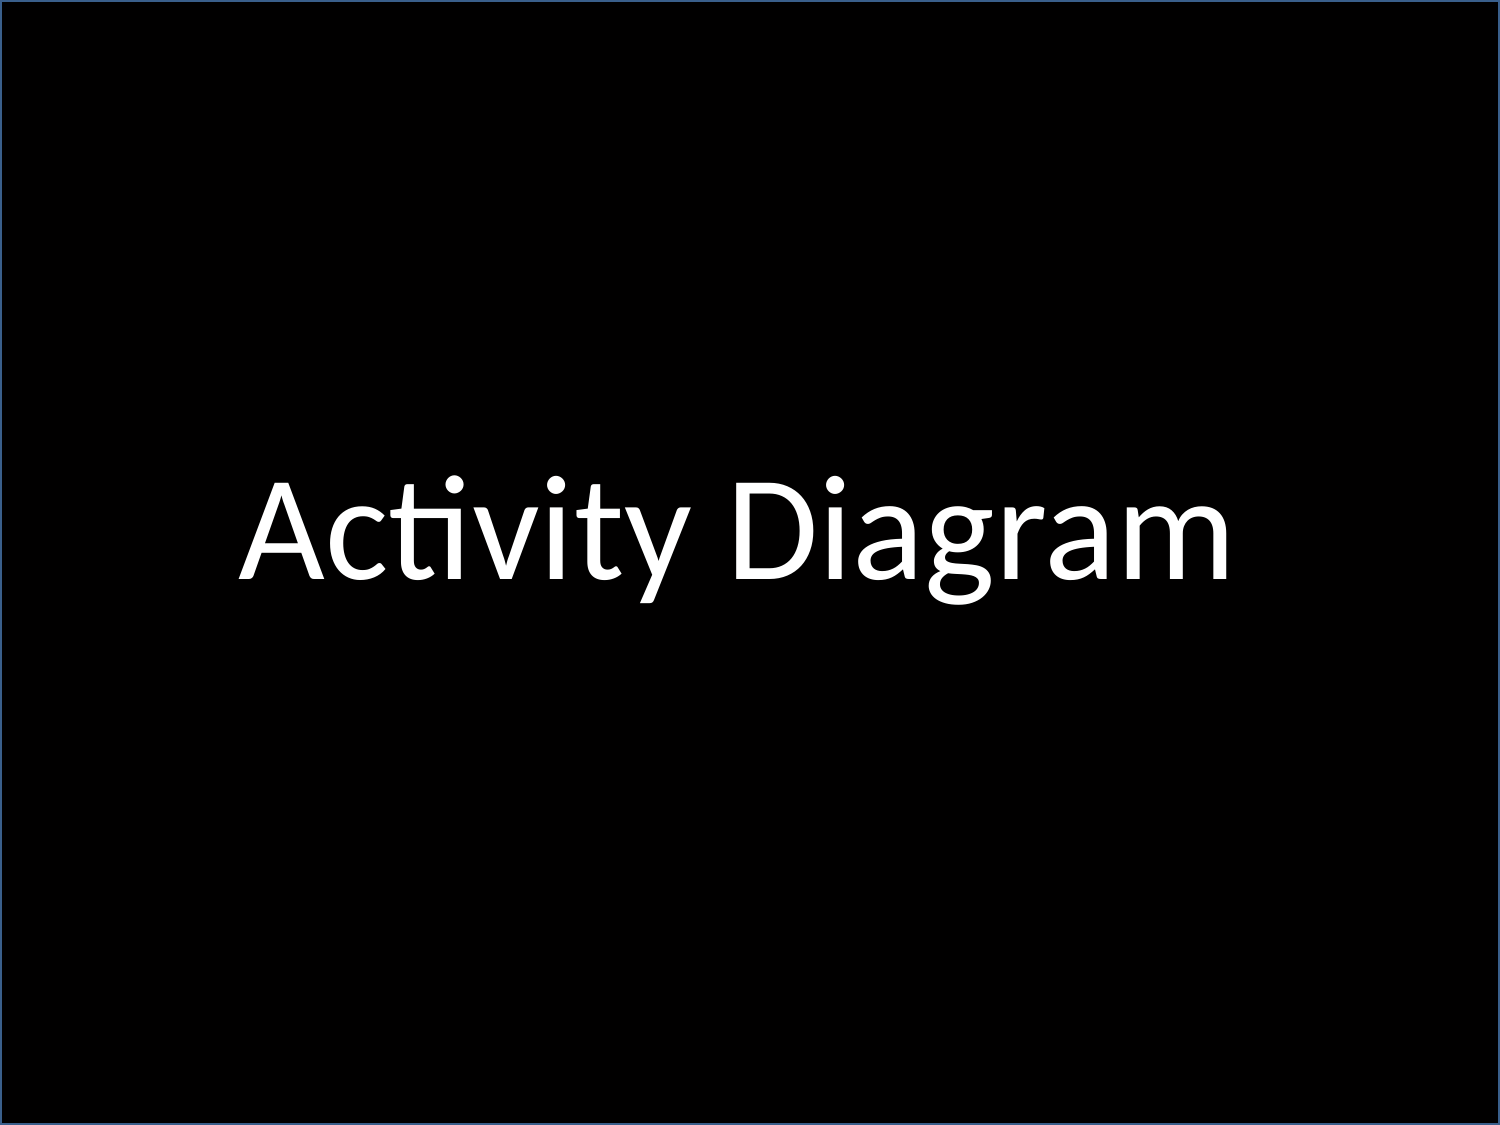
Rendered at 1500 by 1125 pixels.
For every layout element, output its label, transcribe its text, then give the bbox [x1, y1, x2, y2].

text_box [0, 0, 1500, 1125]
text_box Activity Diagram [162, 62, 1313, 768]
